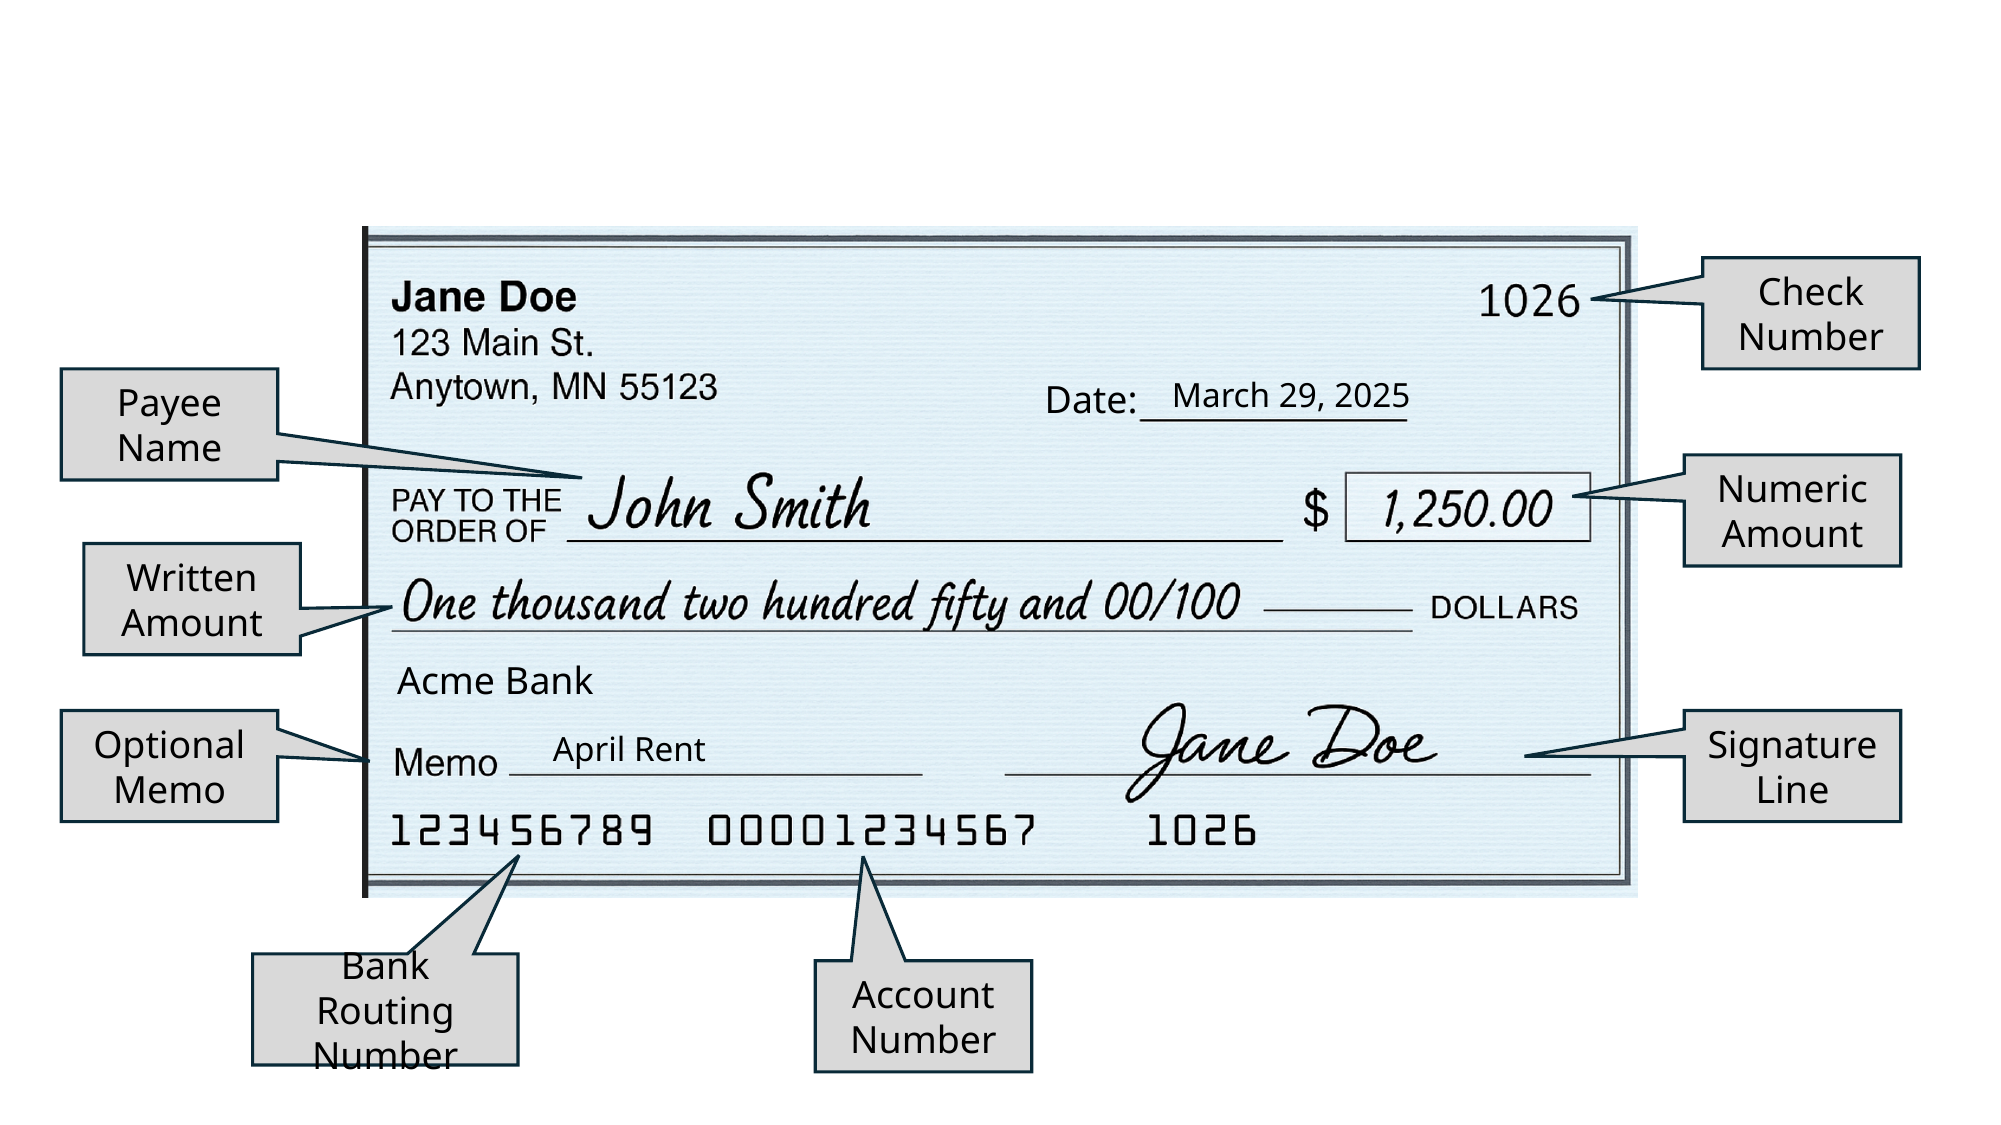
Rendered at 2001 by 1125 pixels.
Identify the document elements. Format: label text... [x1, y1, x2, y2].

text_box Payee Name [59, 367, 361, 482]
text_box Numeric Amount [1638, 453, 1903, 568]
text_box Check Number [1638, 256, 1921, 371]
text_box Written Amount [82, 541, 361, 657]
text_box Account Number [813, 899, 1034, 1074]
text_box Optional Memo [59, 708, 361, 824]
picture [361, 226, 1638, 899]
text_box Signature Line [1638, 708, 1903, 824]
text_box Bank Routing Number [251, 899, 520, 1067]
